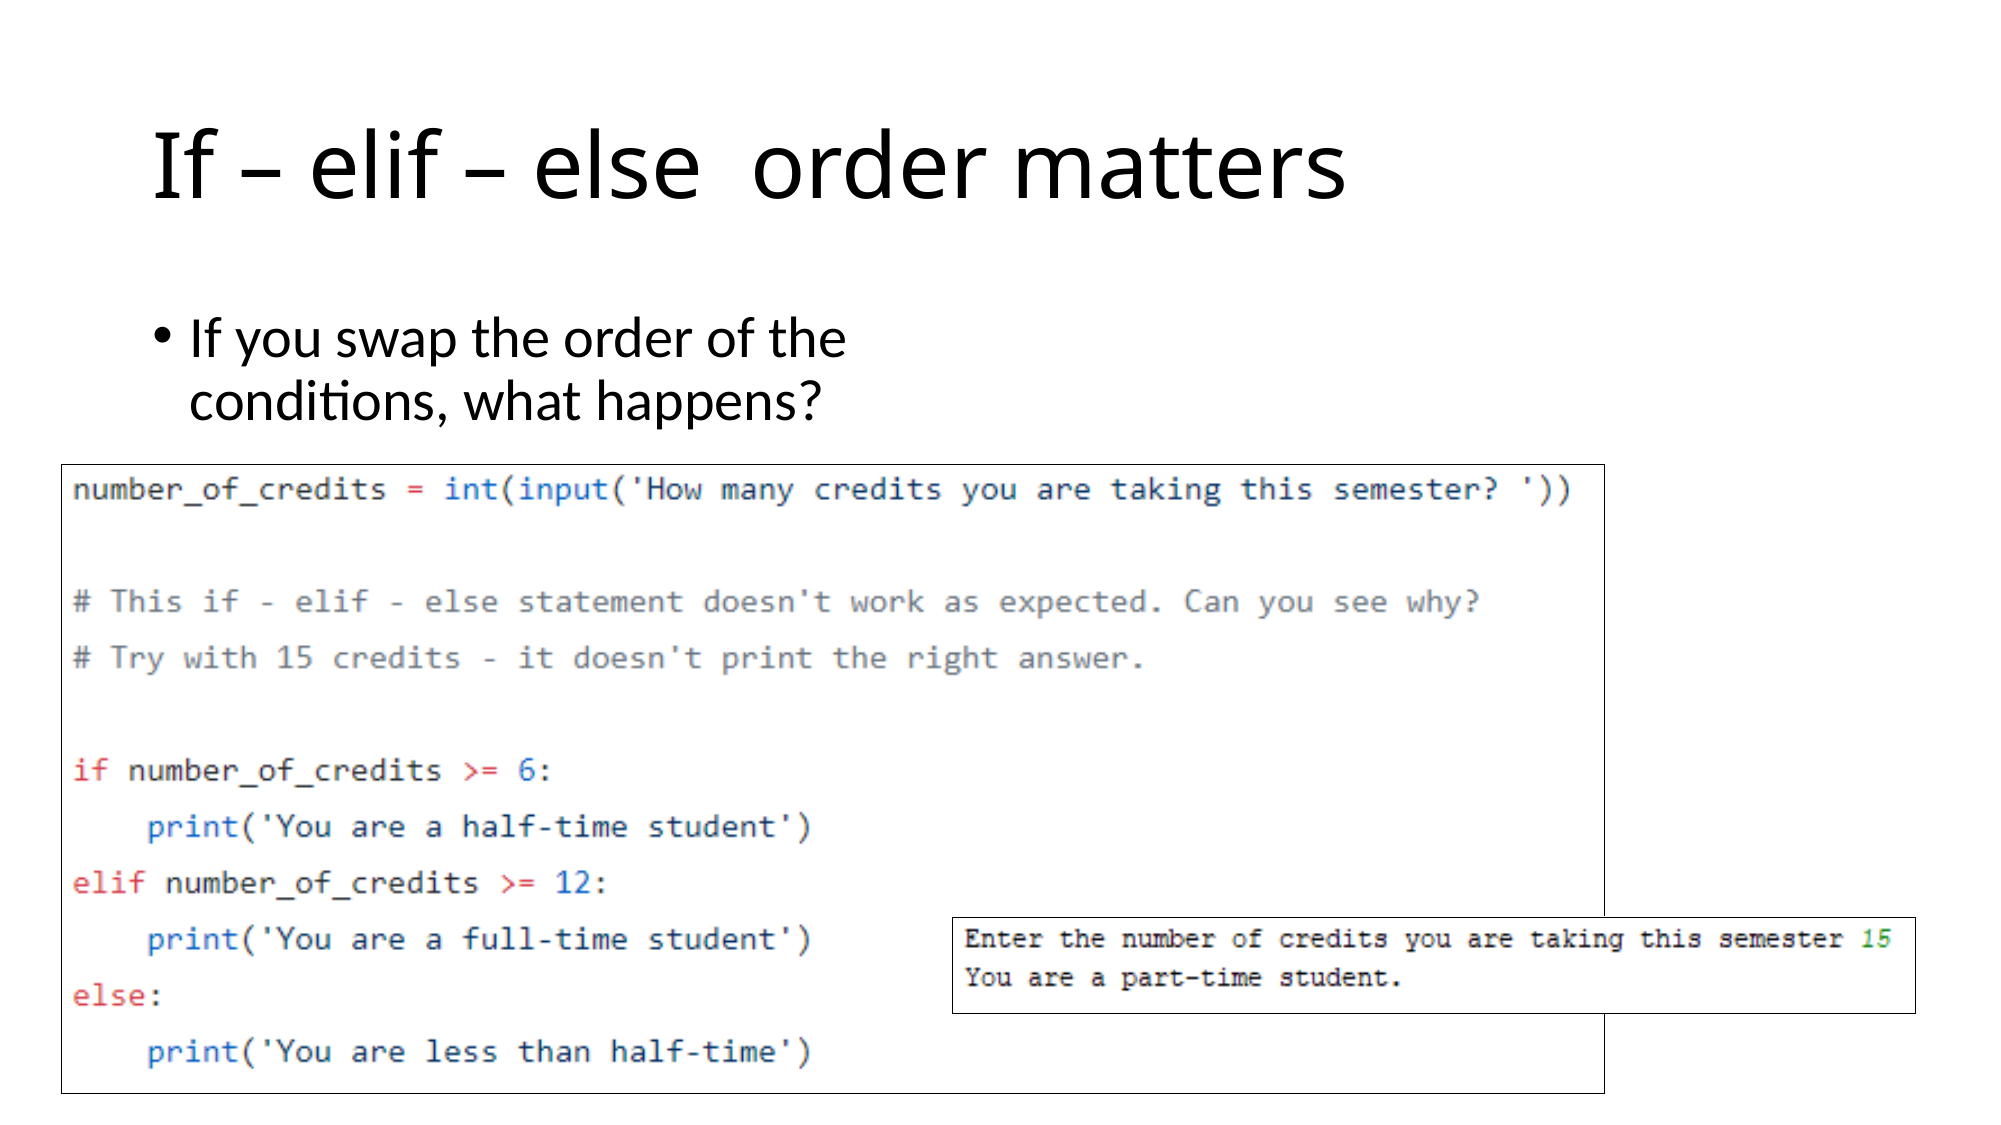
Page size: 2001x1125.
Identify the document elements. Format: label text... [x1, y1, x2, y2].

picture [61, 464, 1916, 1094]
list If you swap the order of the conditions, what happens? [137, 299, 883, 464]
title If – elif – else order matters [137, 59, 1863, 278]
